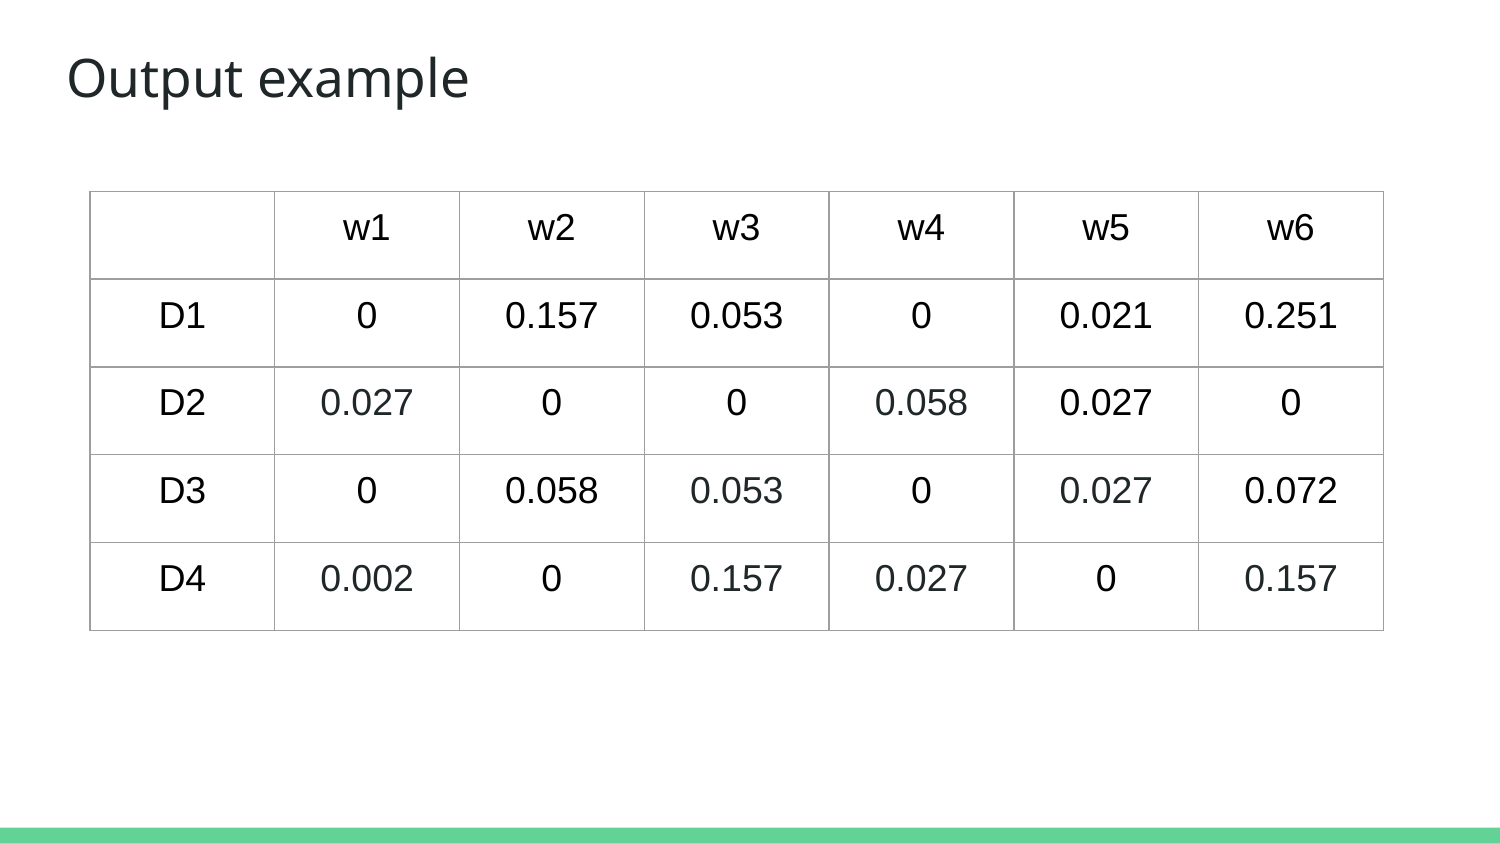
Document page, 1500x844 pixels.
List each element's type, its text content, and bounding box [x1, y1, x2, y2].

table_cell 0.027 [275, 368, 459, 454]
table_cell 0 [275, 280, 459, 366]
table_header w6 [1199, 192, 1383, 278]
table_header w4 [830, 192, 1013, 278]
table_cell 0.072 [1199, 455, 1383, 542]
table_header w2 [460, 192, 644, 278]
table_cell D2 [91, 368, 274, 454]
table_cell 0.053 [645, 455, 828, 542]
table_cell 0.157 [1199, 543, 1383, 630]
table_cell 0 [830, 455, 1013, 542]
table_cell 0 [830, 280, 1013, 366]
table_cell D4 [91, 543, 274, 630]
table_header w3 [645, 192, 828, 278]
table_cell 0.058 [830, 368, 1013, 454]
table_header [91, 192, 274, 278]
table_header w5 [1015, 192, 1198, 278]
table_cell 0.053 [645, 280, 828, 366]
table_cell 0.157 [645, 543, 828, 630]
title Output example [51, 29, 1449, 124]
table_cell 0.058 [460, 455, 644, 542]
table_cell 0 [460, 368, 644, 454]
table_cell 0 [645, 368, 828, 454]
table_cell 0.251 [1199, 280, 1383, 366]
table_cell 0.027 [1015, 455, 1198, 542]
table_header w1 [275, 192, 459, 278]
table_cell 0.027 [830, 543, 1013, 630]
table_cell 0.021 [1015, 280, 1198, 366]
table_cell 0.027 [1015, 368, 1198, 454]
table_cell D1 [91, 280, 274, 366]
table_cell 0 [275, 455, 459, 542]
table_cell 0.002 [275, 543, 459, 630]
table_cell 0 [1015, 543, 1198, 630]
table_cell D3 [91, 455, 274, 542]
table_cell 0 [1199, 368, 1383, 454]
table_cell 0.157 [460, 280, 644, 366]
table_cell 0 [460, 543, 644, 630]
